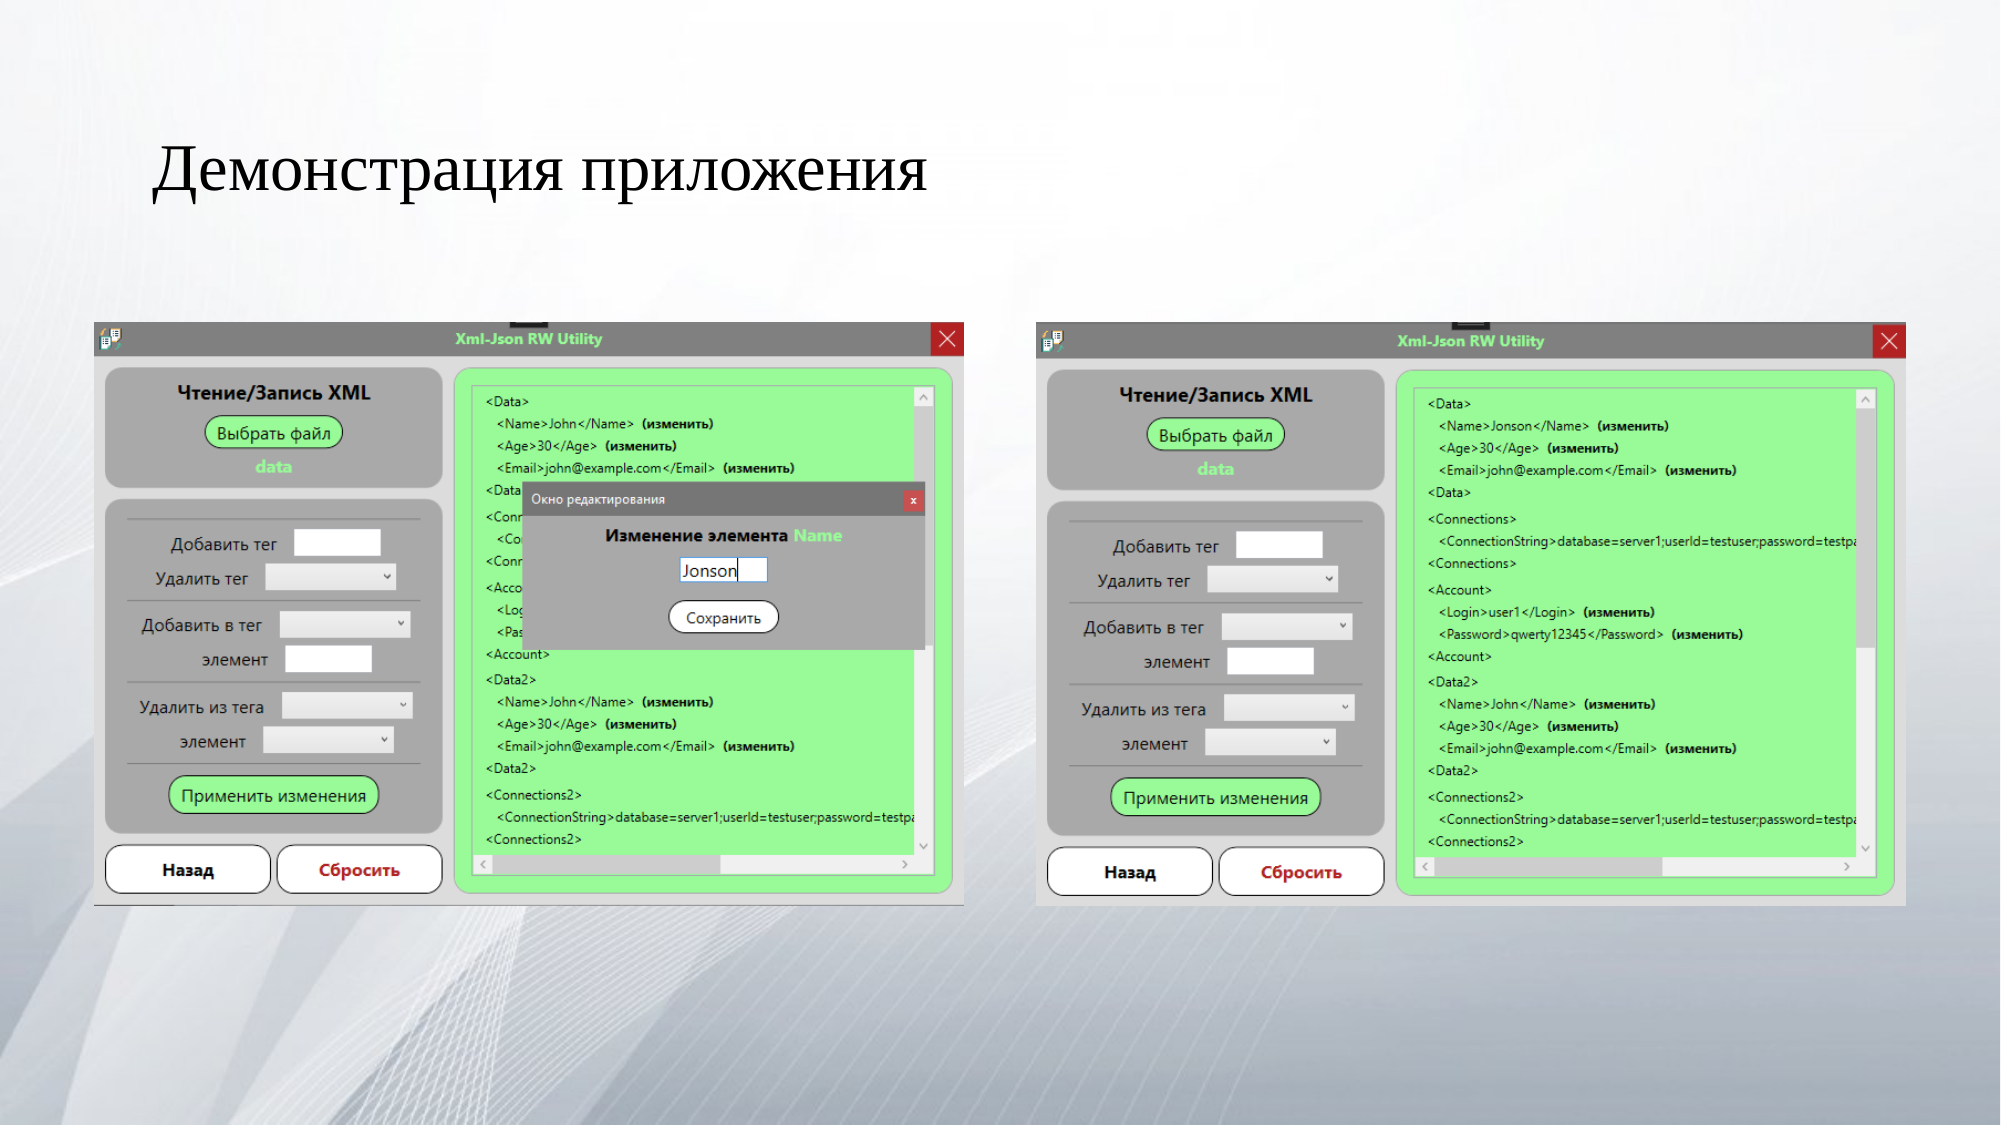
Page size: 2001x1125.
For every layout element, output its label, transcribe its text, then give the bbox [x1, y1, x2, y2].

picture [0, 0, 2001, 1125]
title Демонстрация приложения [137, 59, 1863, 278]
